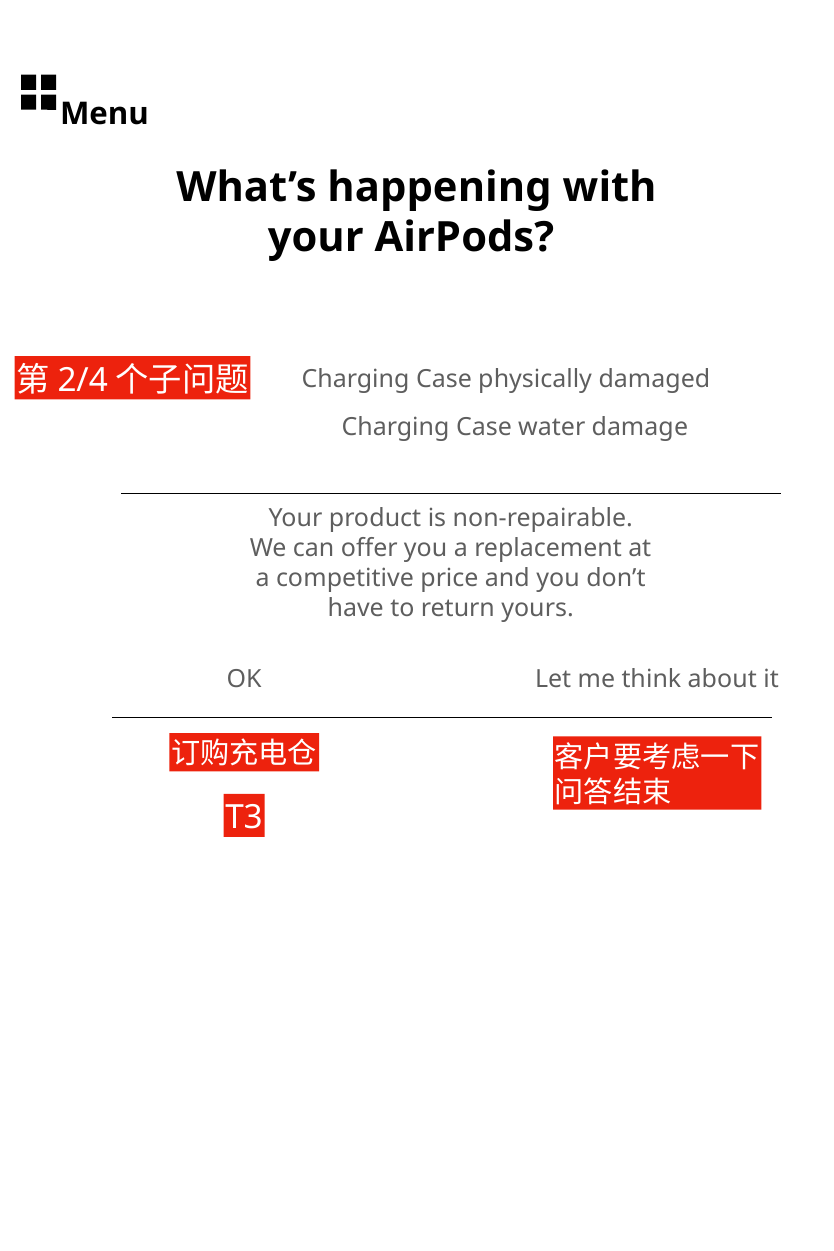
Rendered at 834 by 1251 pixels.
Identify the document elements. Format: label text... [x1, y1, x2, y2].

text_box What’s happening with your AirPods? [168, 158, 666, 262]
text_box Let me think about it [533, 660, 781, 694]
text_box OK [224, 660, 264, 694]
text_box Your product is non-repairable. We can offer you a replacement at a competitive price and you don’t have to return yours. [247, 500, 655, 624]
text_box [21, 74, 37, 90]
text_box 客户要考虑一下 问答结束 [553, 736, 762, 810]
text_box [41, 74, 57, 90]
text_box T3 [223, 793, 265, 837]
text_box 第2/4个子问题 [14, 356, 251, 400]
text_box Charging Case water damage [339, 409, 691, 443]
text_box Charging Case physically damaged [299, 361, 713, 395]
text_box 订购充电仓 [169, 733, 320, 772]
text_box Menu [16, 91, 193, 133]
